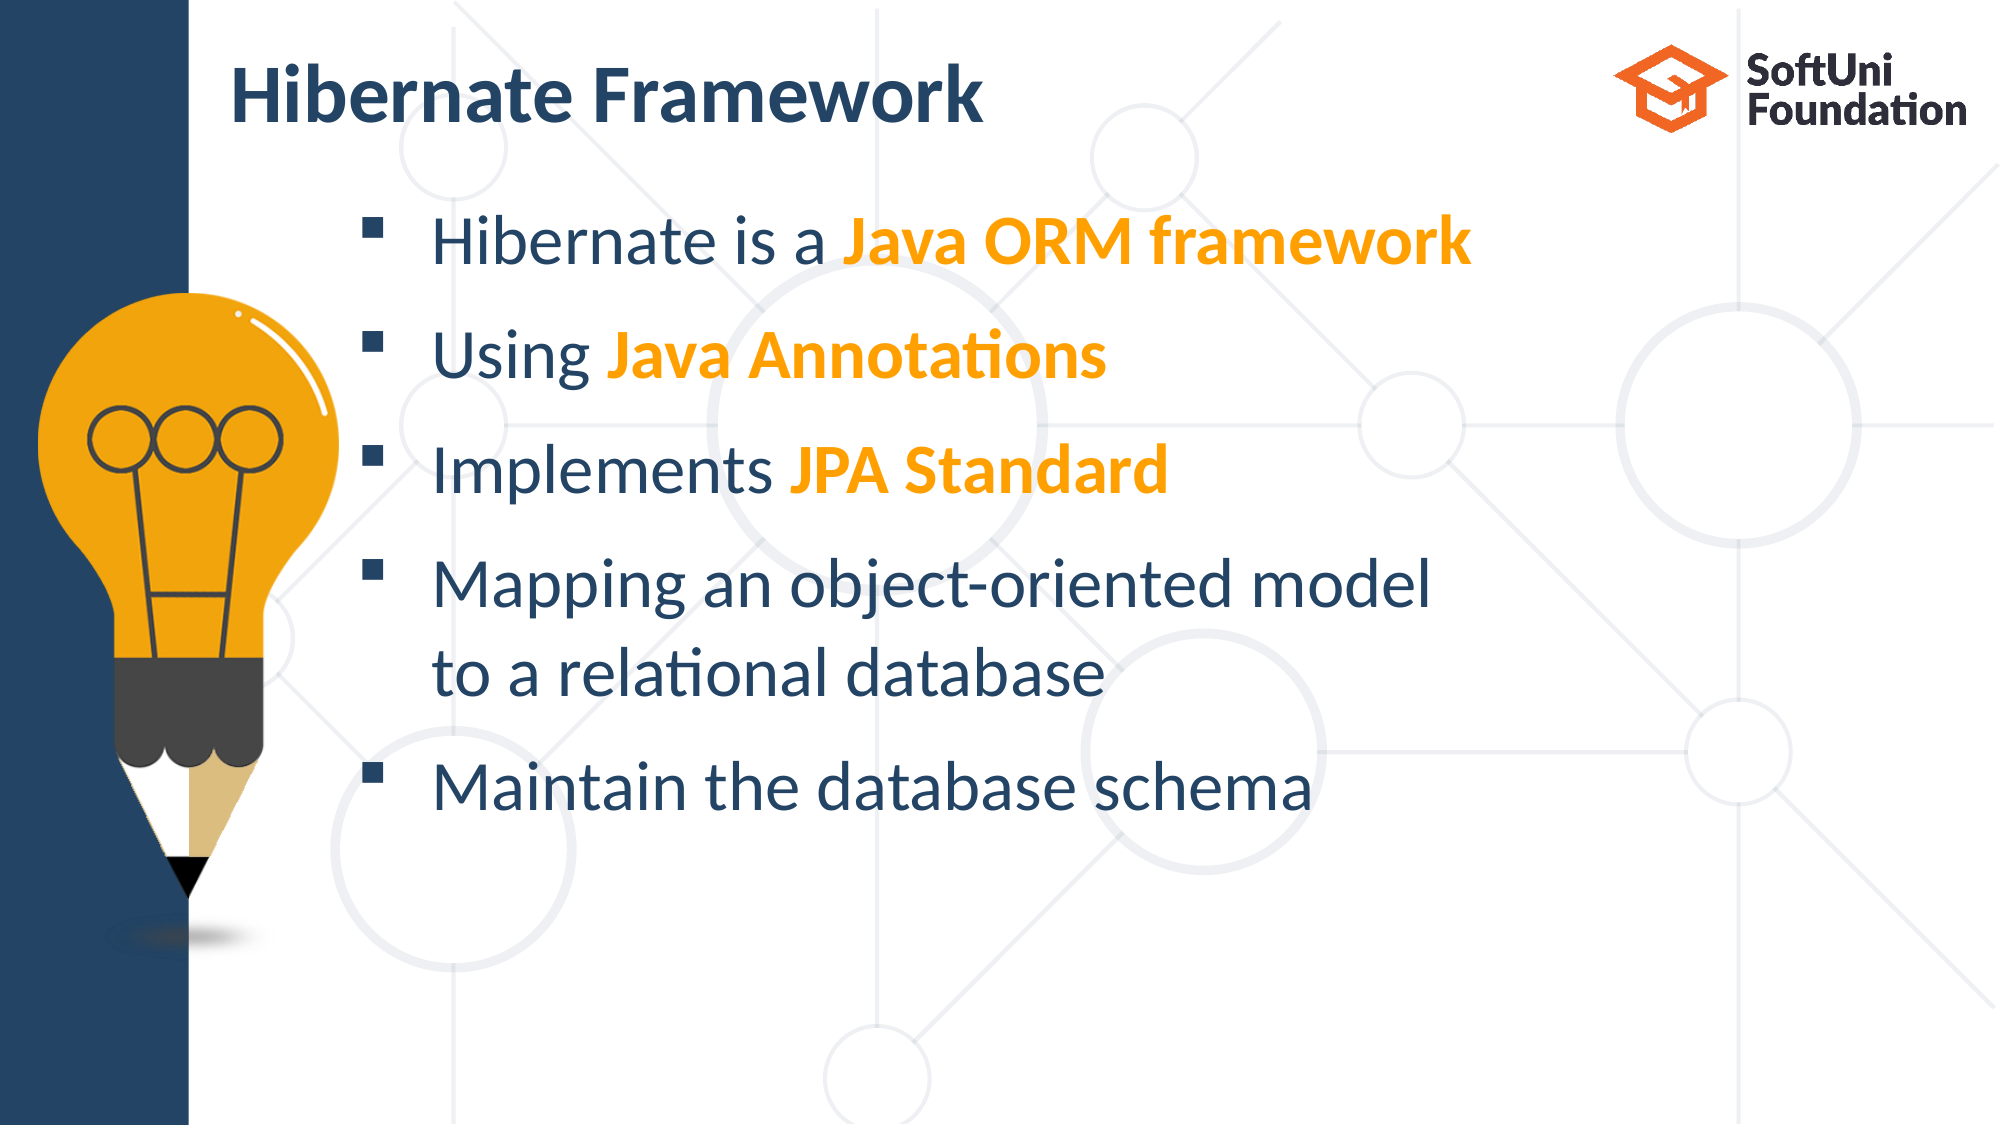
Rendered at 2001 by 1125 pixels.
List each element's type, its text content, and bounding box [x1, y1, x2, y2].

title Hibernate Framework [212, 16, 1591, 162]
list Hibernate is a Java ORM framework Using Java Annotations Implements JPA Standard Mapping an object-oriented model to a relational database Maintain the database schema [338, 183, 1968, 1050]
picture [1613, 44, 1966, 133]
picture [38, 293, 338, 961]
